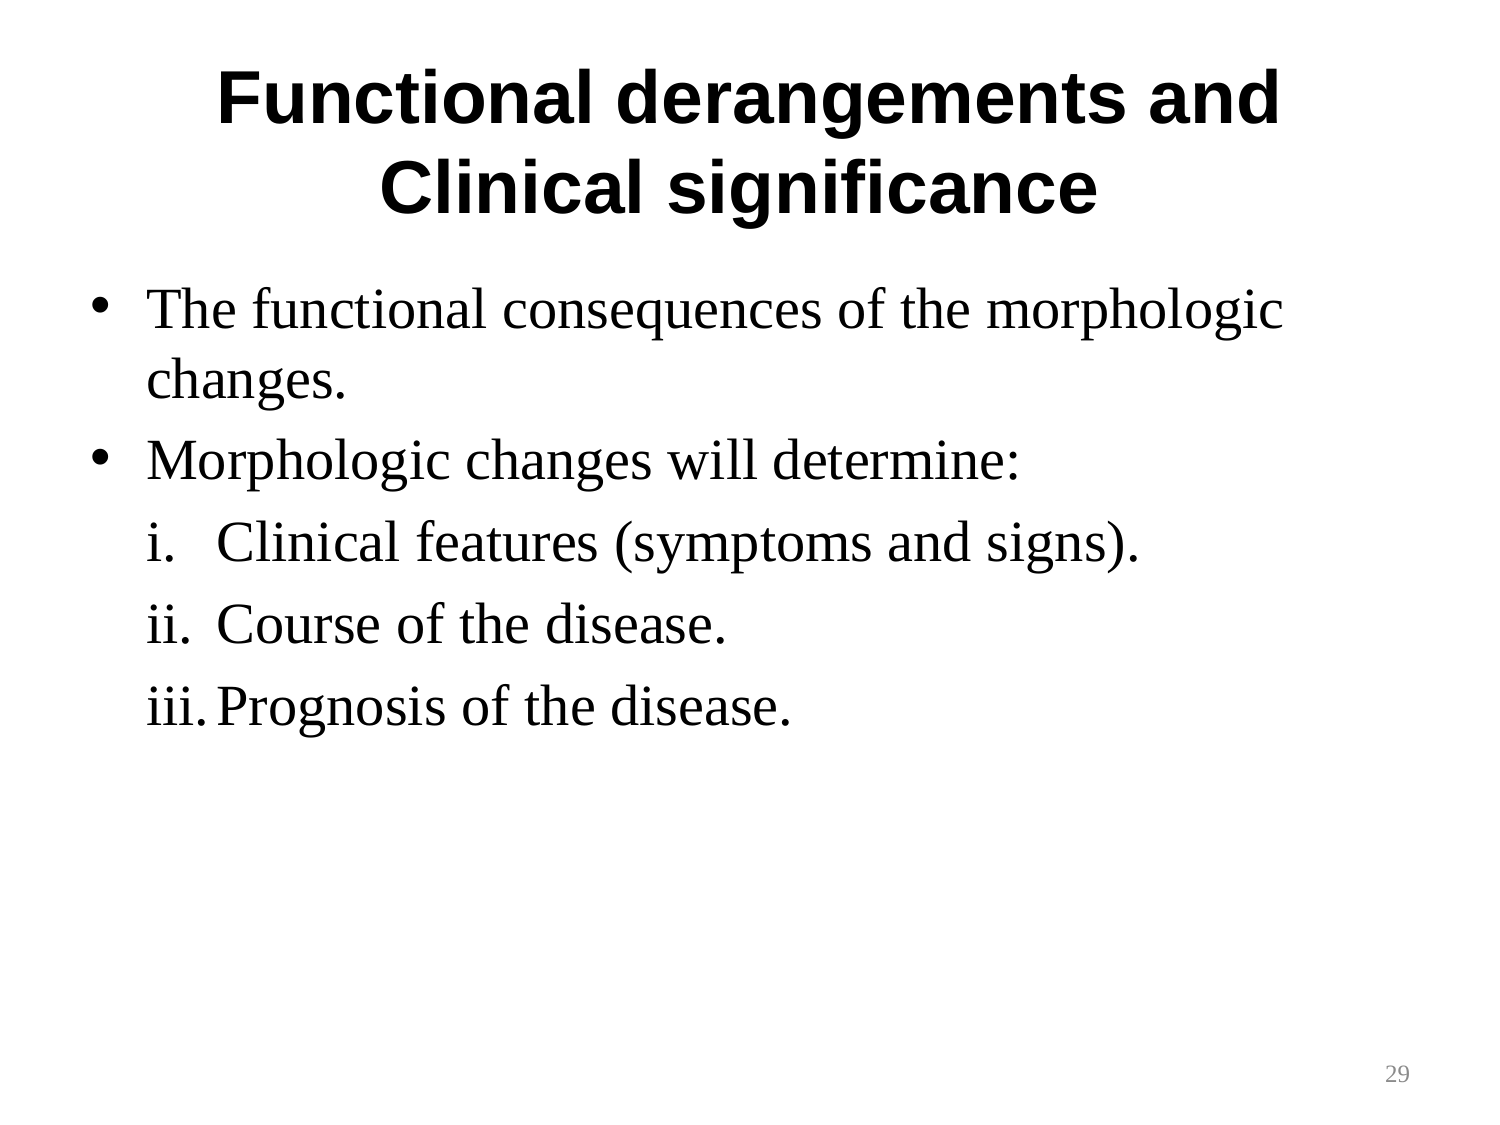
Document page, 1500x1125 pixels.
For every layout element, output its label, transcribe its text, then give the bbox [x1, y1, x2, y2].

title Functional derangements and Clinical significance [75, 45, 1425, 233]
slide_number 29 [1074, 1042, 1425, 1103]
list The functional consequences of the morphologic changes. Morphologic changes will determine: Clinical features (symptoms and signs). Course of the disease. Prognosis of the disease. [75, 262, 1425, 1005]
